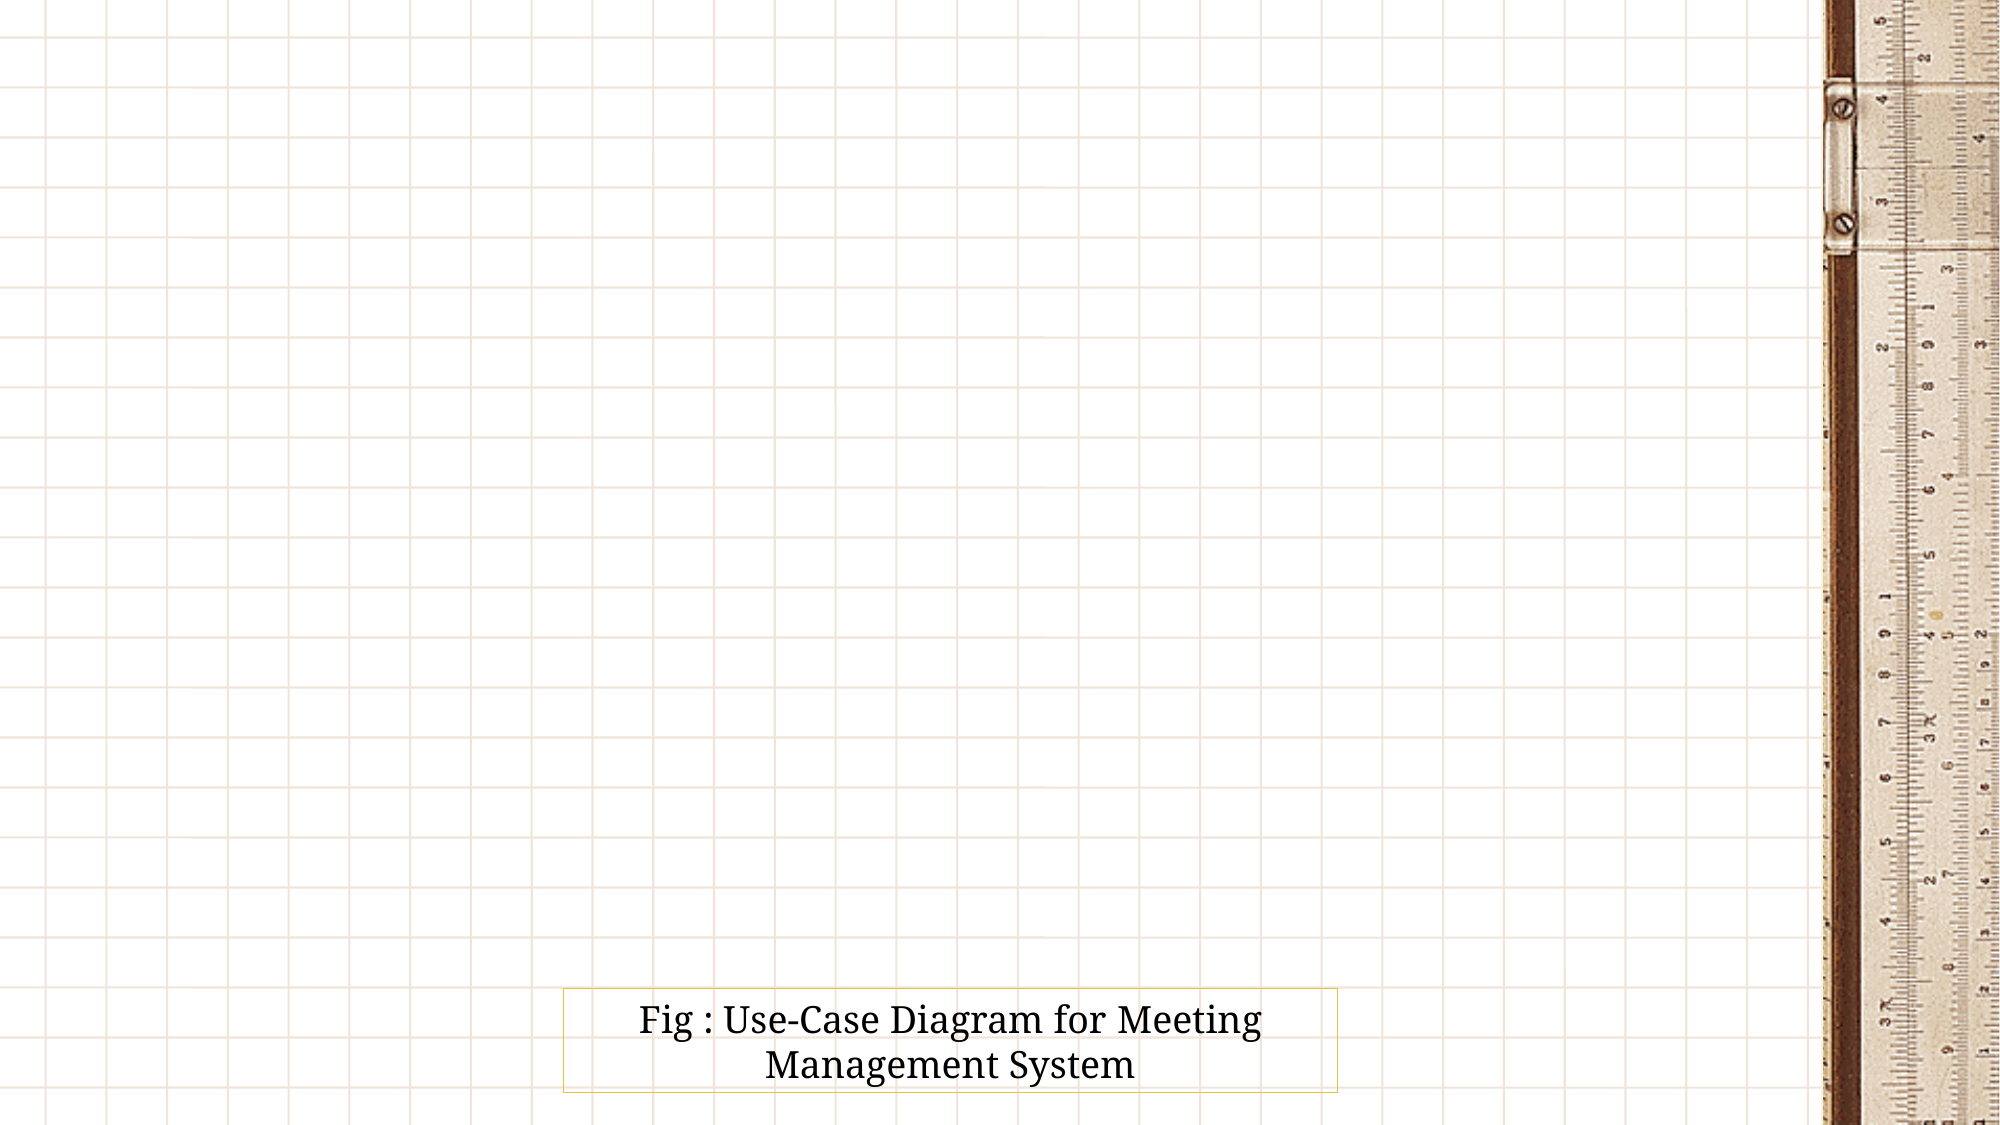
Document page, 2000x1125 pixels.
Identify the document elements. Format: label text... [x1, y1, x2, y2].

picture [1823, 0, 2000, 1125]
text_box Fig : Use-Case Diagram for Meeting Management System [563, 988, 1338, 1093]
